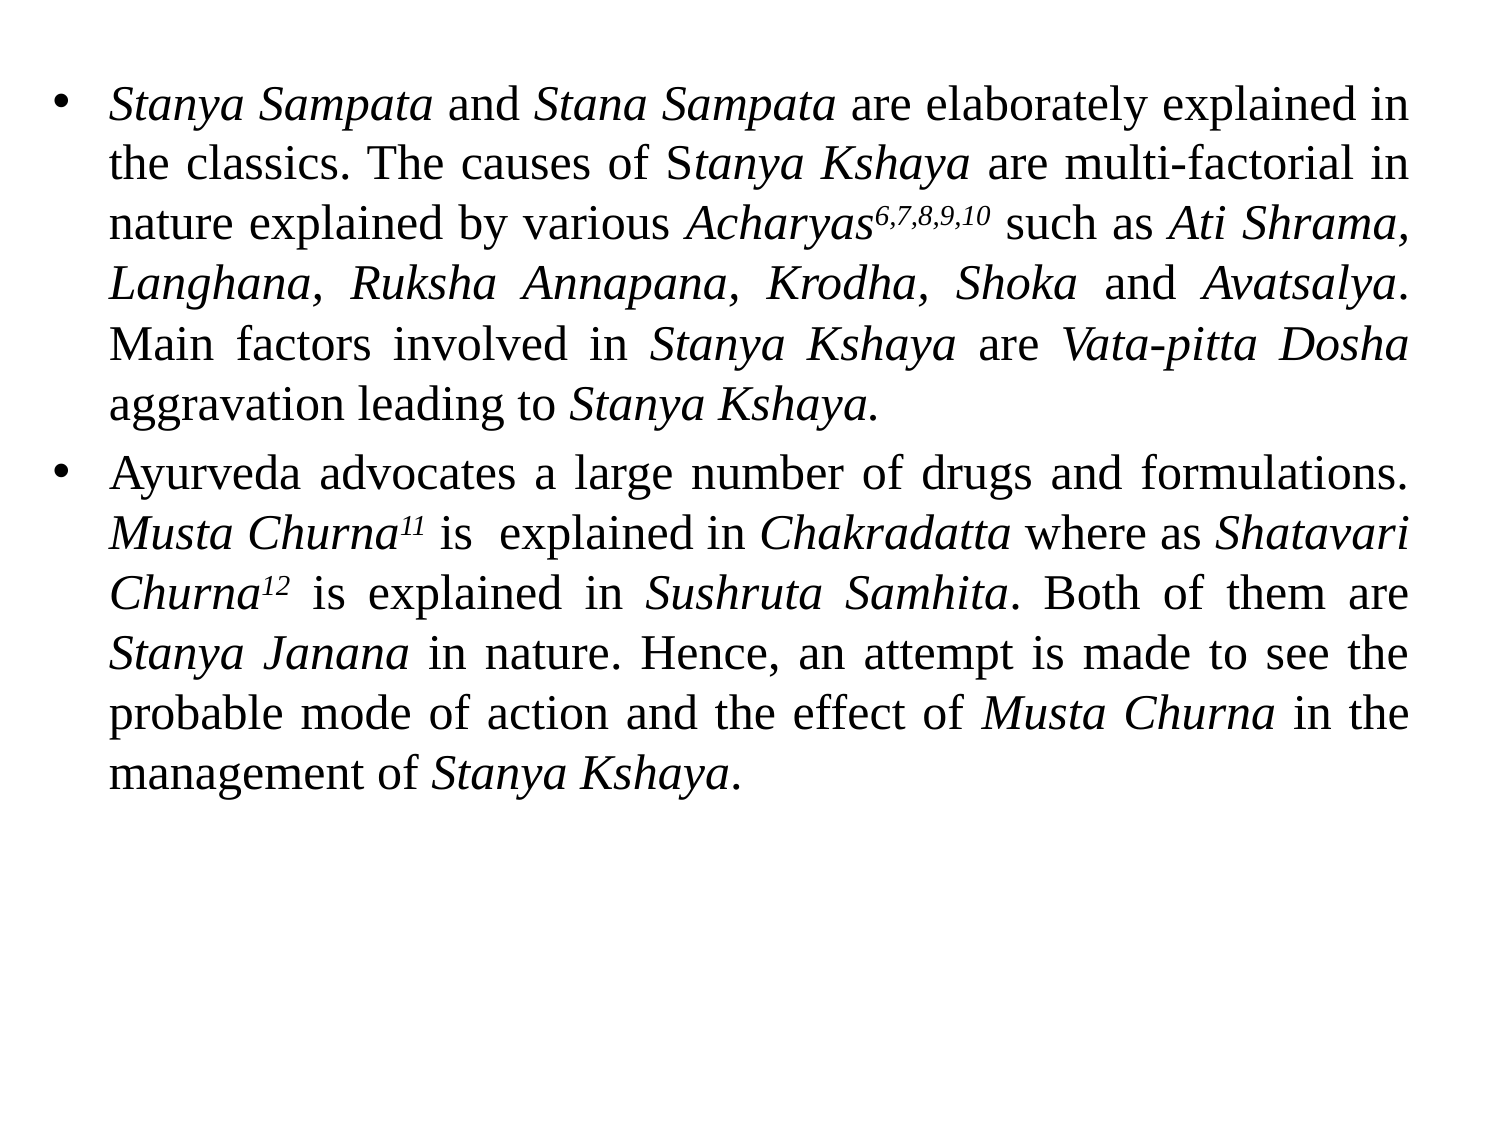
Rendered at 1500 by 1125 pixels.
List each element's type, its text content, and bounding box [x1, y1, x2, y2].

list Stanya Sampata and Stana Sampata are elaborately explained in the classics. The causes of Stanya Kshaya are multi-factorial in nature explained by various Acharyas6,7,8,9,10 such as Ati Shrama, Langhana, Ruksha Annapana, Krodha, Shoka and Avatsalya. Main factors involved in Stanya Kshaya are Vata-pitta Dosha aggravation leading to Stanya Kshaya. Ayurveda advocates a large number of drugs and formulations. Musta Churna11 is explained in Chakradatta where as Shatavari Churna12 is explained in Sushruta Samhita. Both of them are Stanya Janana in nature. Hence, an attempt is made to see the probable mode of action and the effect of Musta Churna in the management of Stanya Kshaya. [37, 62, 1425, 1005]
